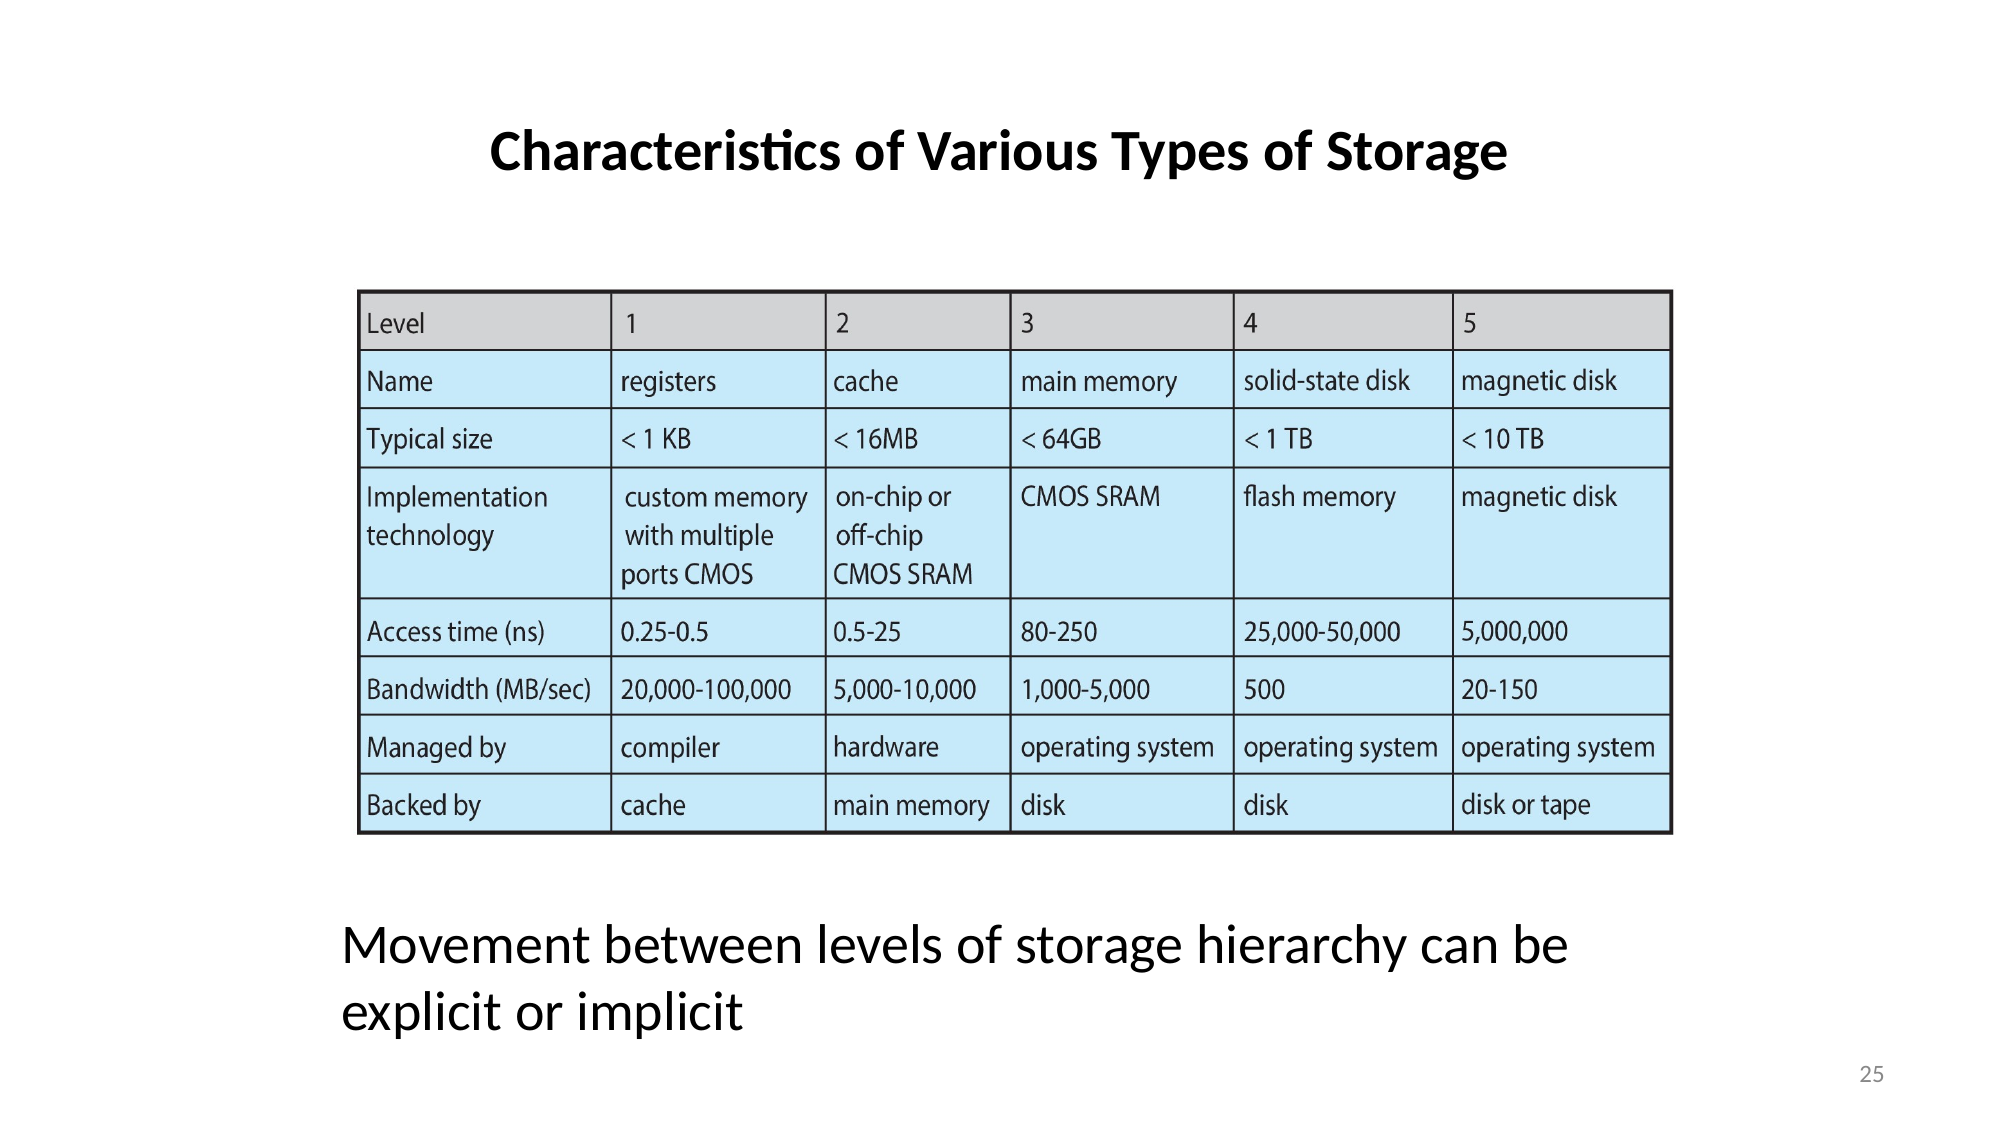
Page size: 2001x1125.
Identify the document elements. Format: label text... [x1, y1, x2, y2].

slide_number ‹#› [1433, 1042, 1900, 1103]
list Movement between levels of storage hierarchy can be explicit or implicit [275, 202, 1647, 1050]
picture [353, 284, 1676, 841]
title Characteristics of Various Types of Storage [300, 99, 1700, 195]
